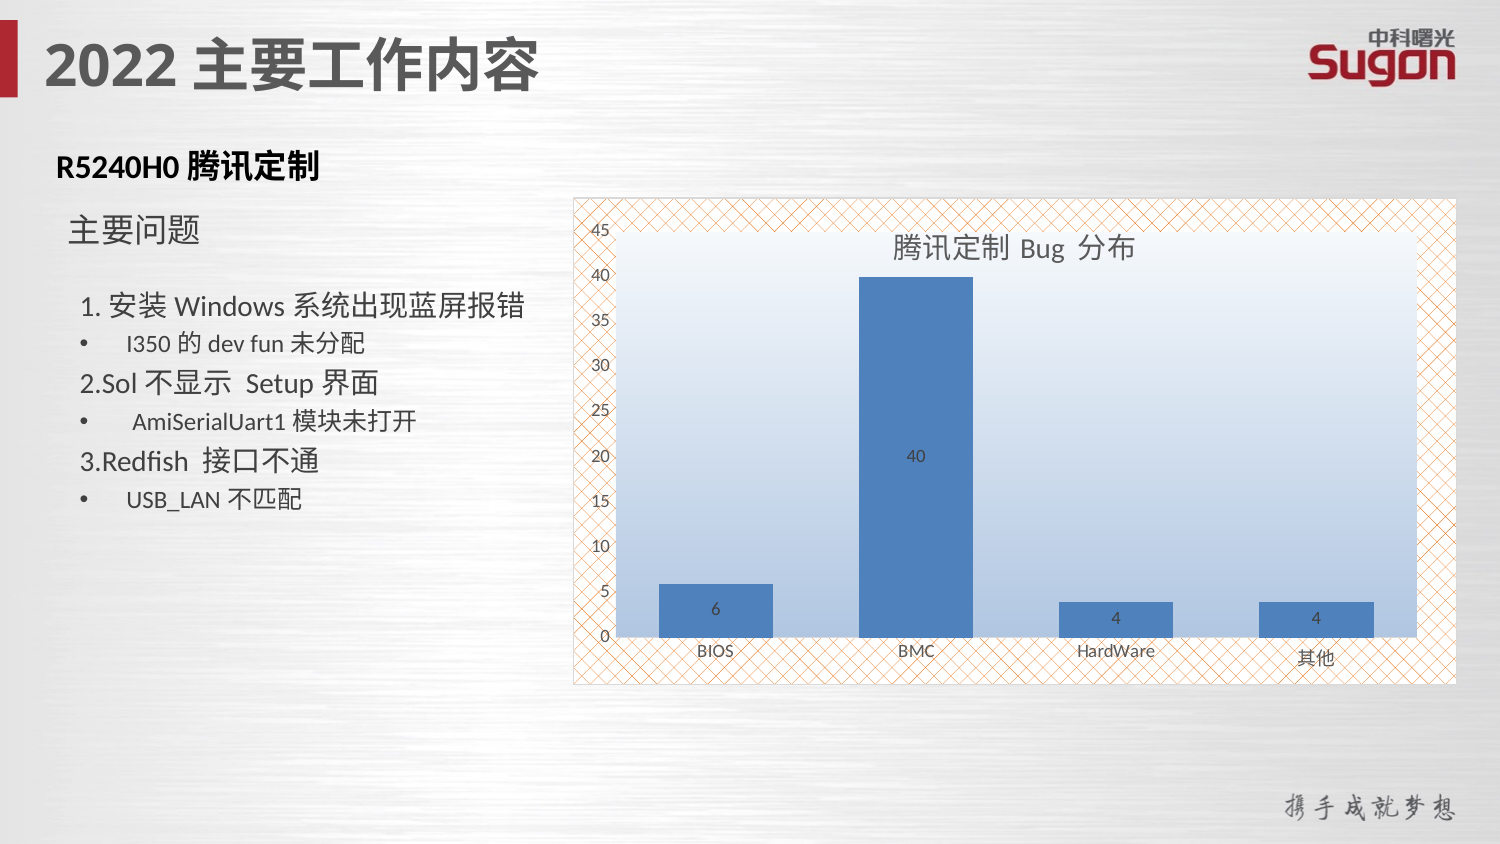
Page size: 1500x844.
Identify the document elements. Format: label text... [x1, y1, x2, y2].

picture [0, 0, 1500, 844]
text_box R5240H0腾讯定制 [41, 138, 792, 193]
chart [572, 197, 1458, 686]
text_box 主要问题 [53, 193, 512, 257]
list 2022主要工作内容 [29, 20, 1270, 98]
text_box 1.安装Windows系统出现蓝屏报错 I350的dev fun未分配 2.Sol不显示 Setup界面 AmiSerialUart1模块未打开 3.Redfish 接口不通 USB_LAN不匹配 [64, 272, 567, 593]
